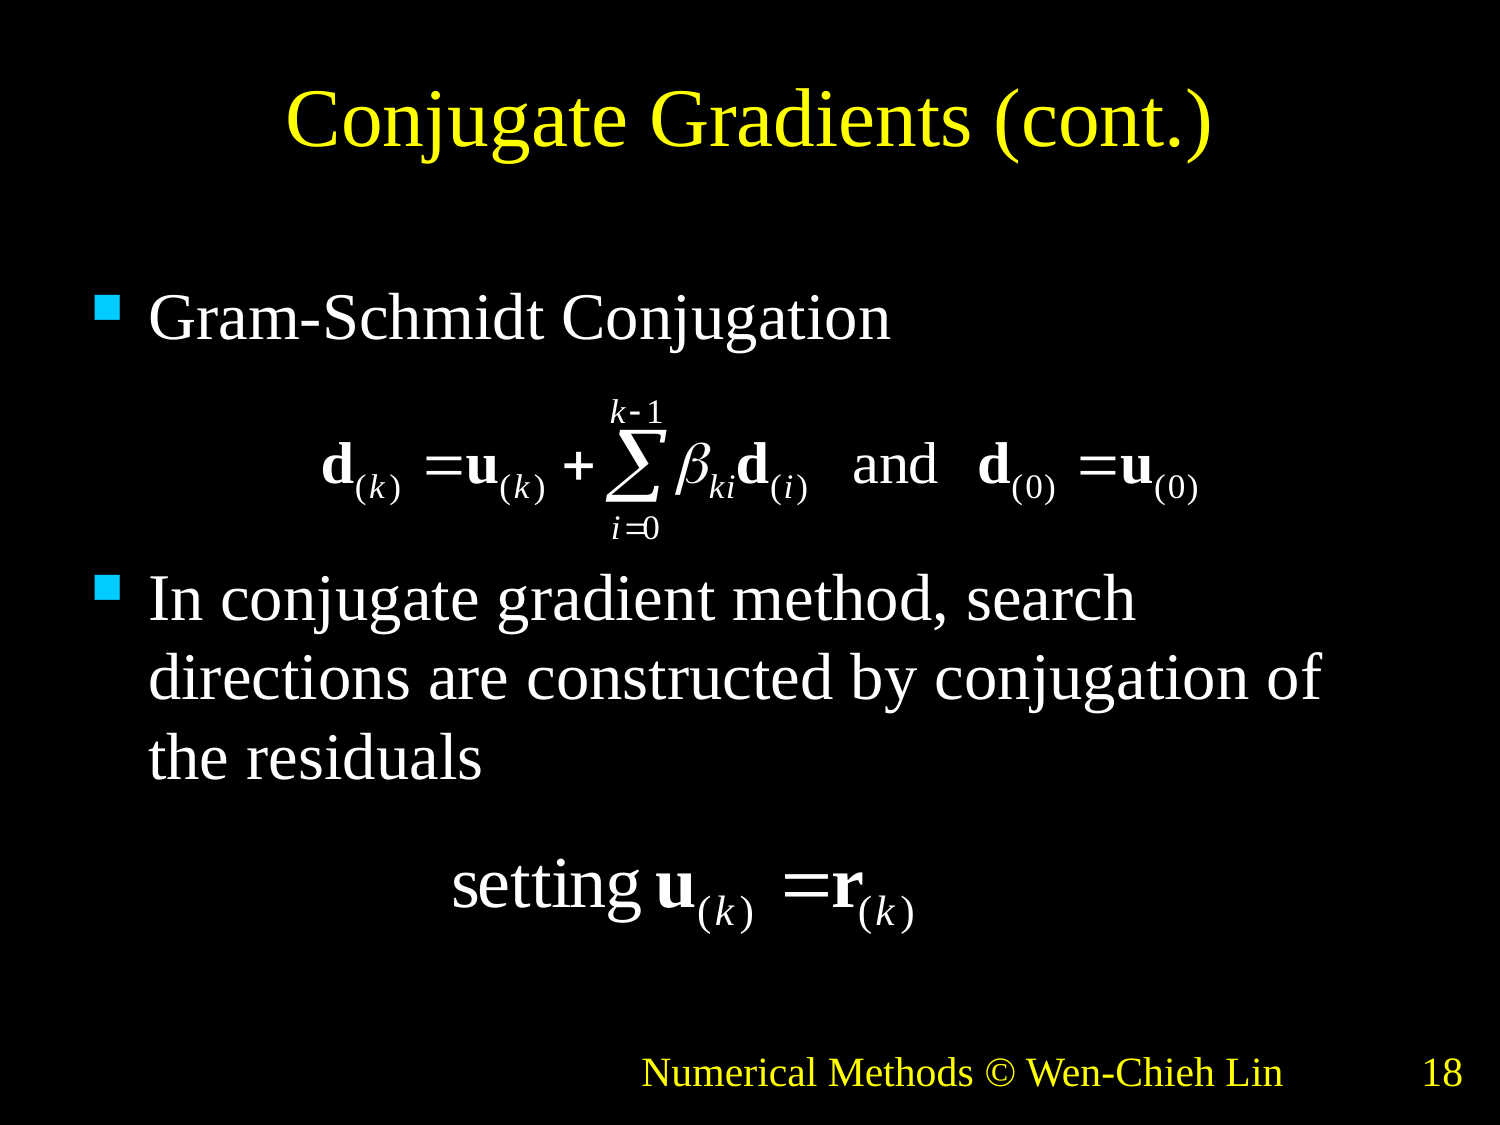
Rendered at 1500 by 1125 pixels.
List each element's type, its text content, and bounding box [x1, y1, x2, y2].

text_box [312, 385, 1210, 550]
title Conjugate Gradients (cont.) [75, 19, 1425, 208]
slide_number 18 [1128, 1024, 1479, 1103]
list Gram-Schmidt Conjugation In conjugate gradient method, search directions are constructed by conjugation of the residuals [76, 265, 1427, 1035]
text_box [442, 833, 928, 947]
footer Numerical Methods © Wen-Chieh Lin [490, 1035, 1128, 1103]
